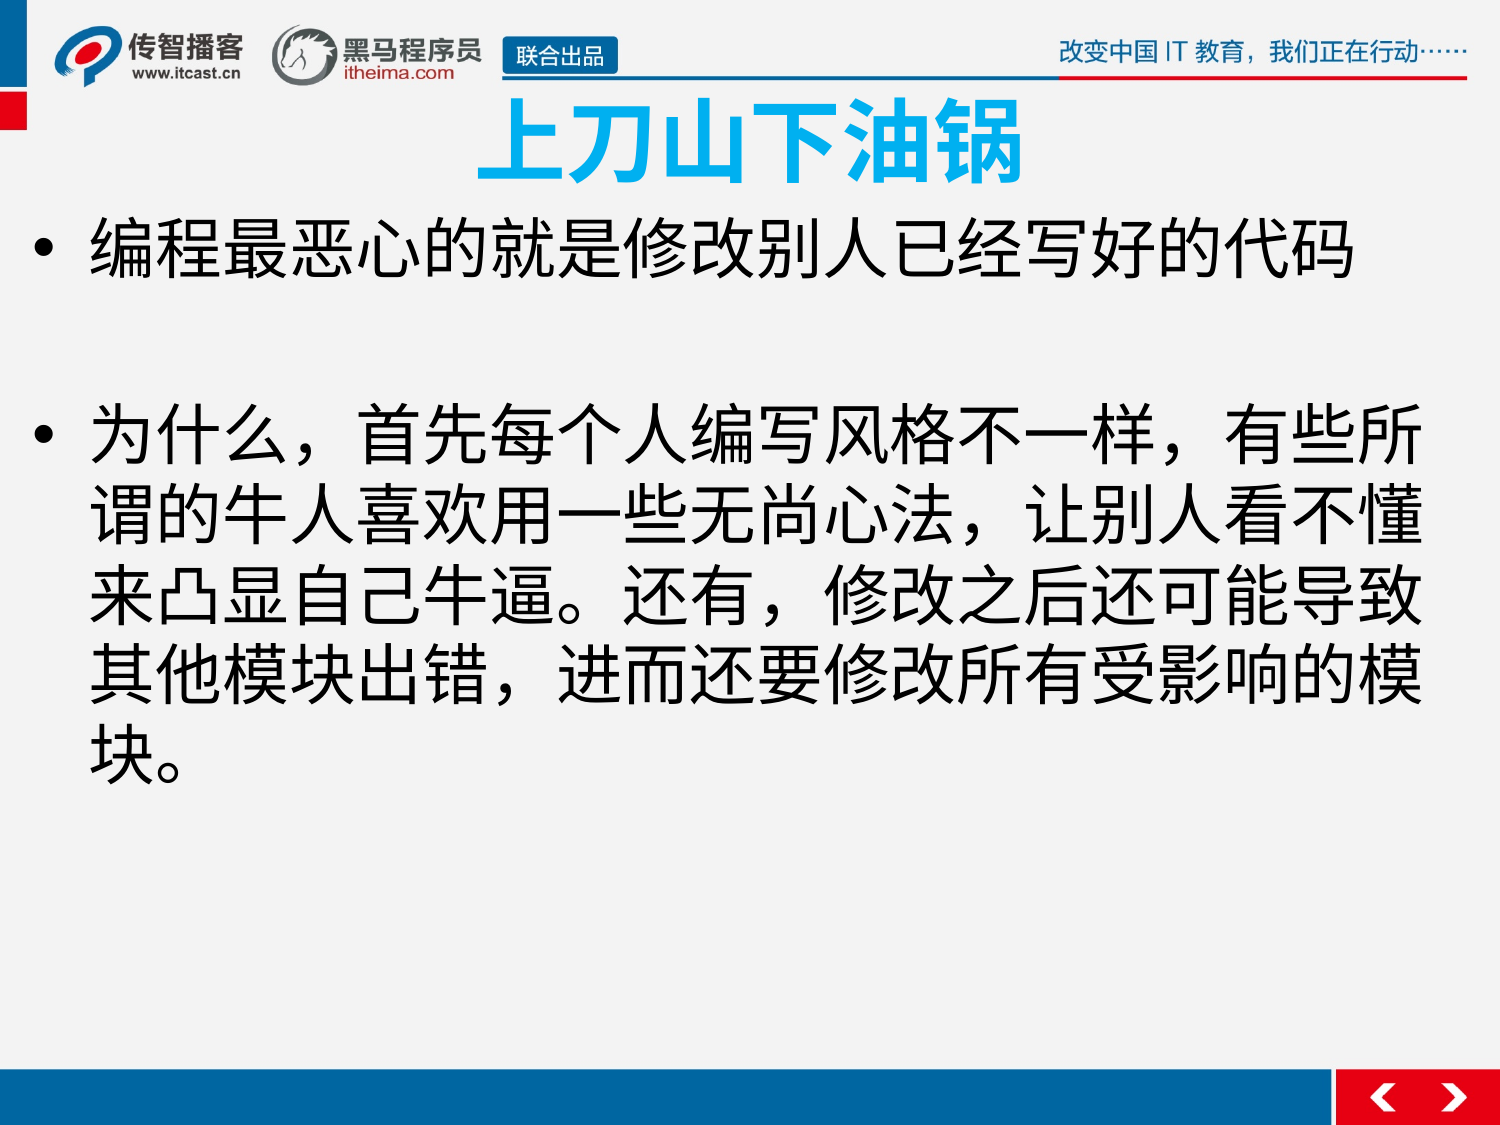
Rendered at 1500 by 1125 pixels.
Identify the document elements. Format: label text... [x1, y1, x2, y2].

picture [0, 0, 1500, 1125]
list 编程最恶心的就是修改别人已经写好的代码 为什么，首先每个人编写风格不一样，有些所谓的牛人喜欢用一些无尚心法，让别人看不懂来凸显自己牛逼。还有，修改之后还可能导致其他模块出错，进而还要修改所有受影响的模块。 [17, 199, 1471, 1005]
title 上刀山下油锅 [75, 45, 1425, 199]
